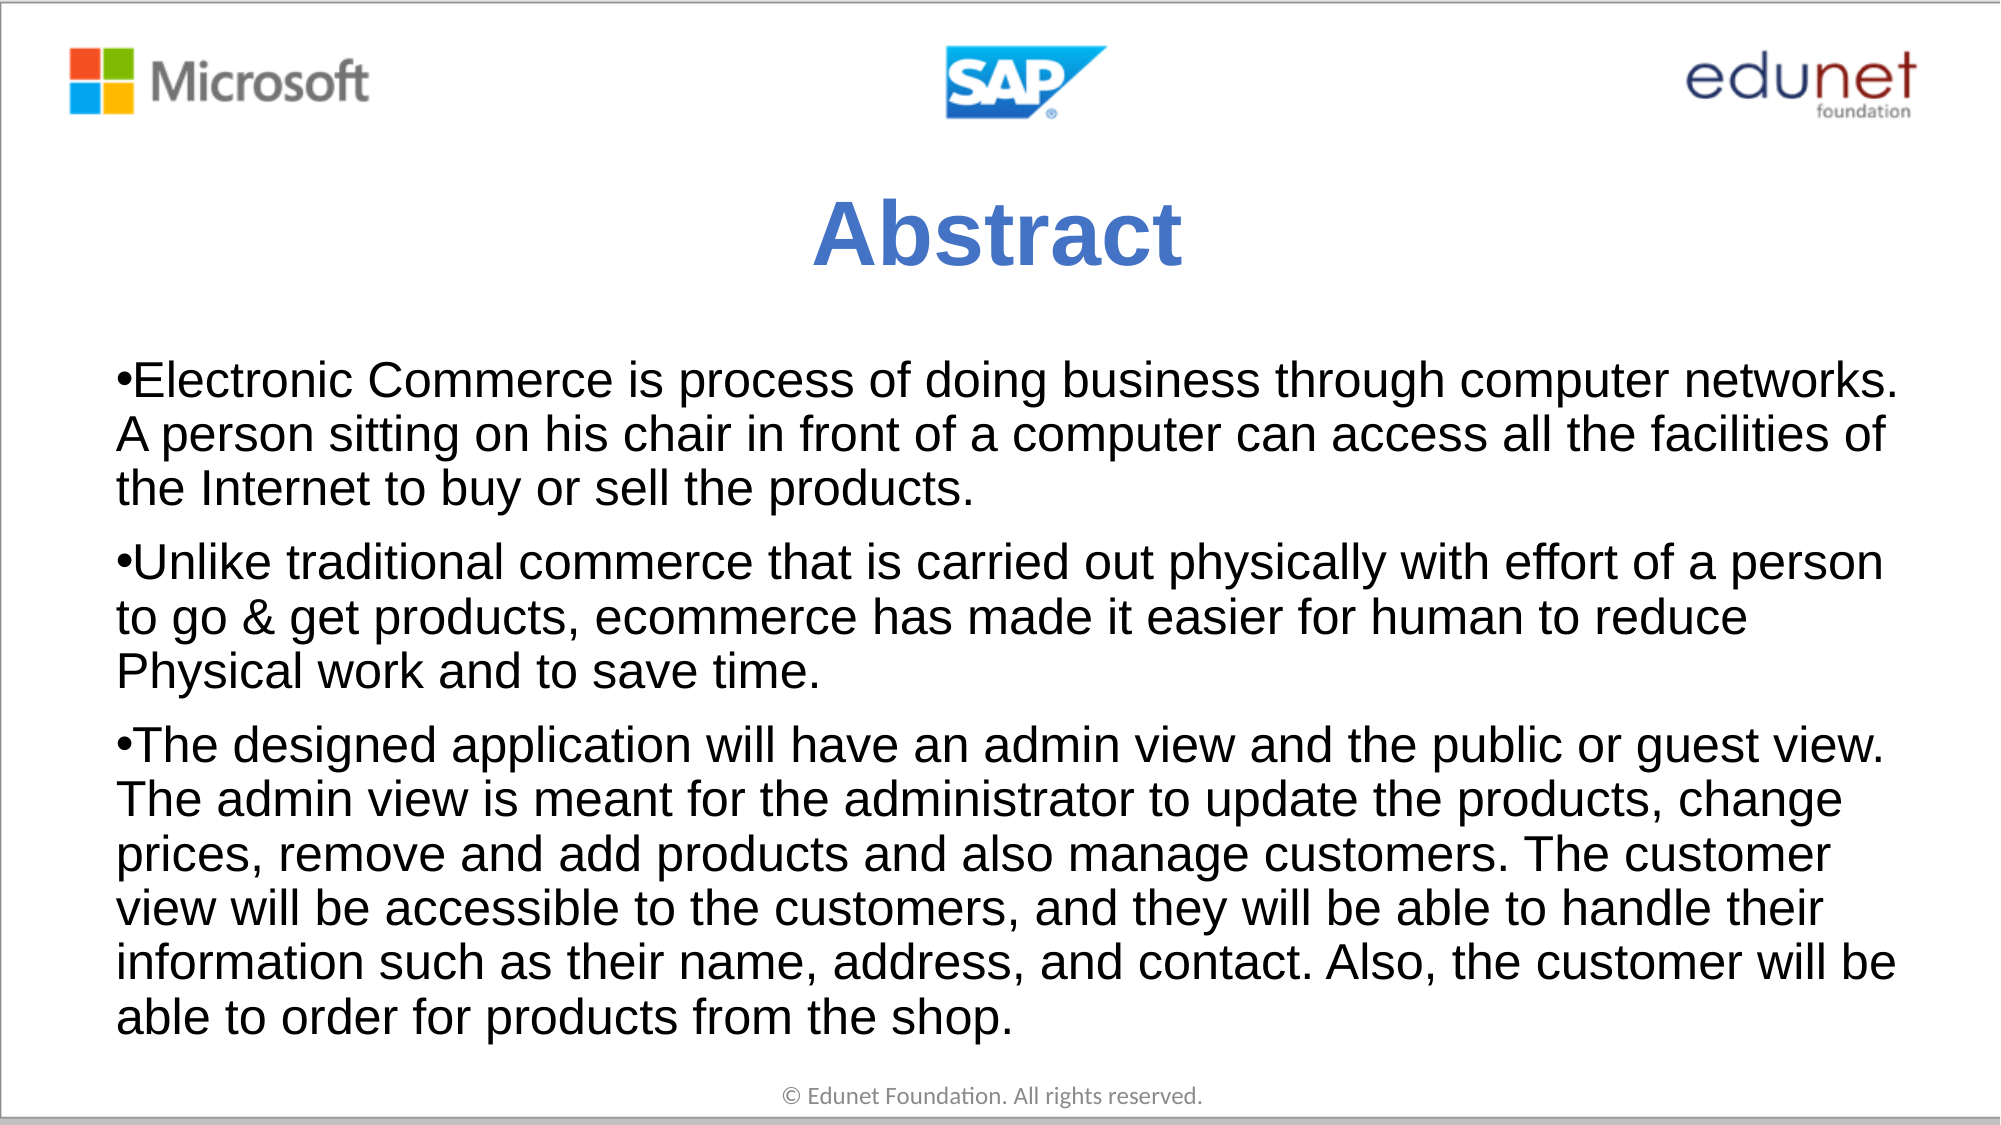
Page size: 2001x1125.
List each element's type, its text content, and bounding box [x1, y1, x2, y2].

title Abstract [247, 158, 1748, 293]
picture [0, 0, 2001, 1125]
footer © Edunet Foundation. All rights reserved. [655, 1065, 1331, 1125]
subtitle Electronic Commerce is process of doing business through computer networks. A person sitting on his chair in front of a computer can access all the facilities of the Internet to buy or sell the products. Unlike traditional commerce that is carried out physically with effort of a person to go & get products, ecommerce has made it easier for human to reduce Physical work and to save time. The designed application will have an admin view and the public or guest view. The admin view is meant for the administrator to update the products, change prices, remove and add products and also manage customers. The customer view will be accessible to the customers, and they will be able to handle their information such as their name, address, and contact. Also, the customer will be able to order for products from the shop. [100, 346, 1931, 1063]
